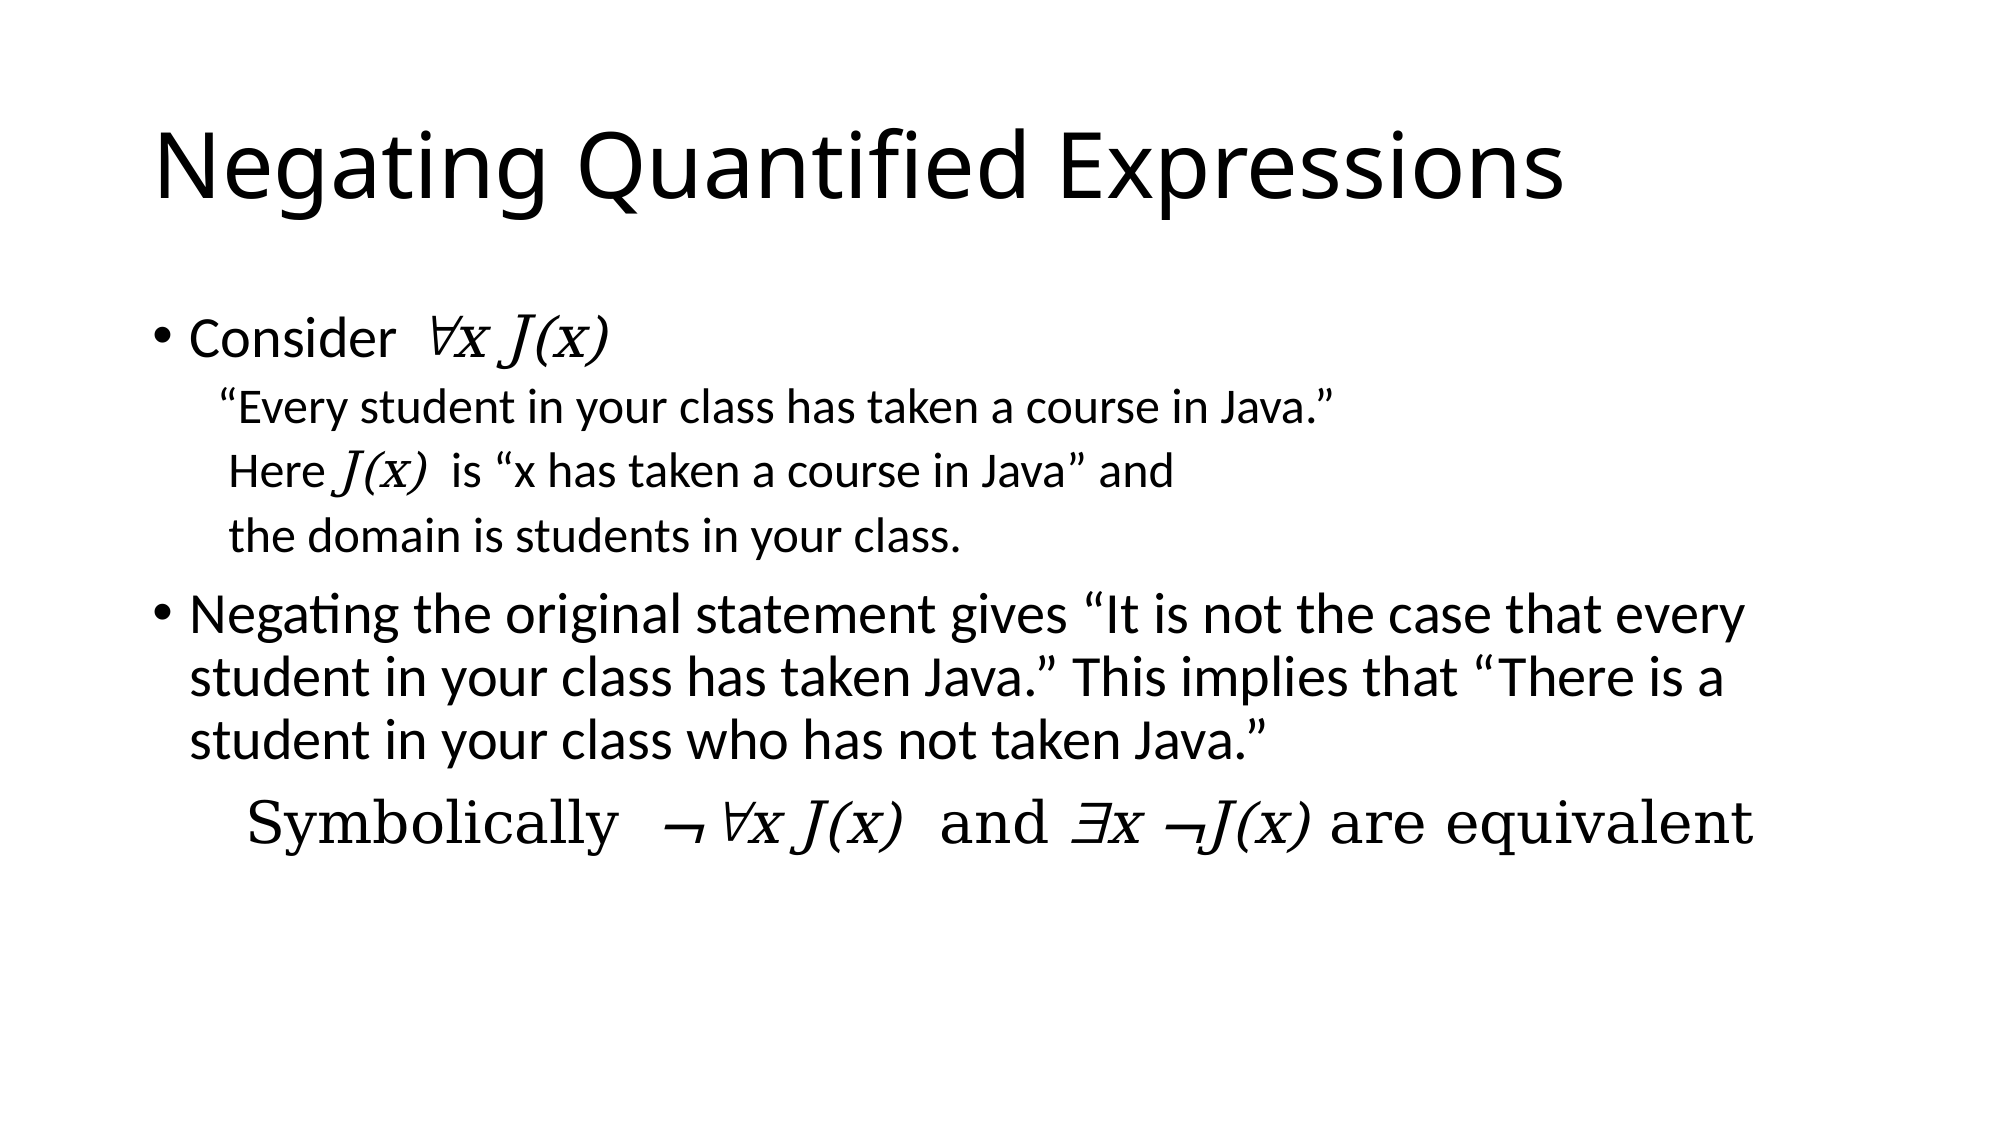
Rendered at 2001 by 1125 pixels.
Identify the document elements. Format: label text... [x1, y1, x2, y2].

title Negating Quantified Expressions [137, 59, 1863, 278]
list Consider x J(x) “Every student in your class has taken a course in Java.” Here J(x) is “x has taken a course in Java” and the domain is students in your class. Negating the original statement gives “It is not the case that every student in your class has taken Java.” This implies that “There is a student in your class who has not taken Java.” Symbolically ¬x J(x) and x ¬J(x) are equivalent [137, 299, 1863, 1014]
